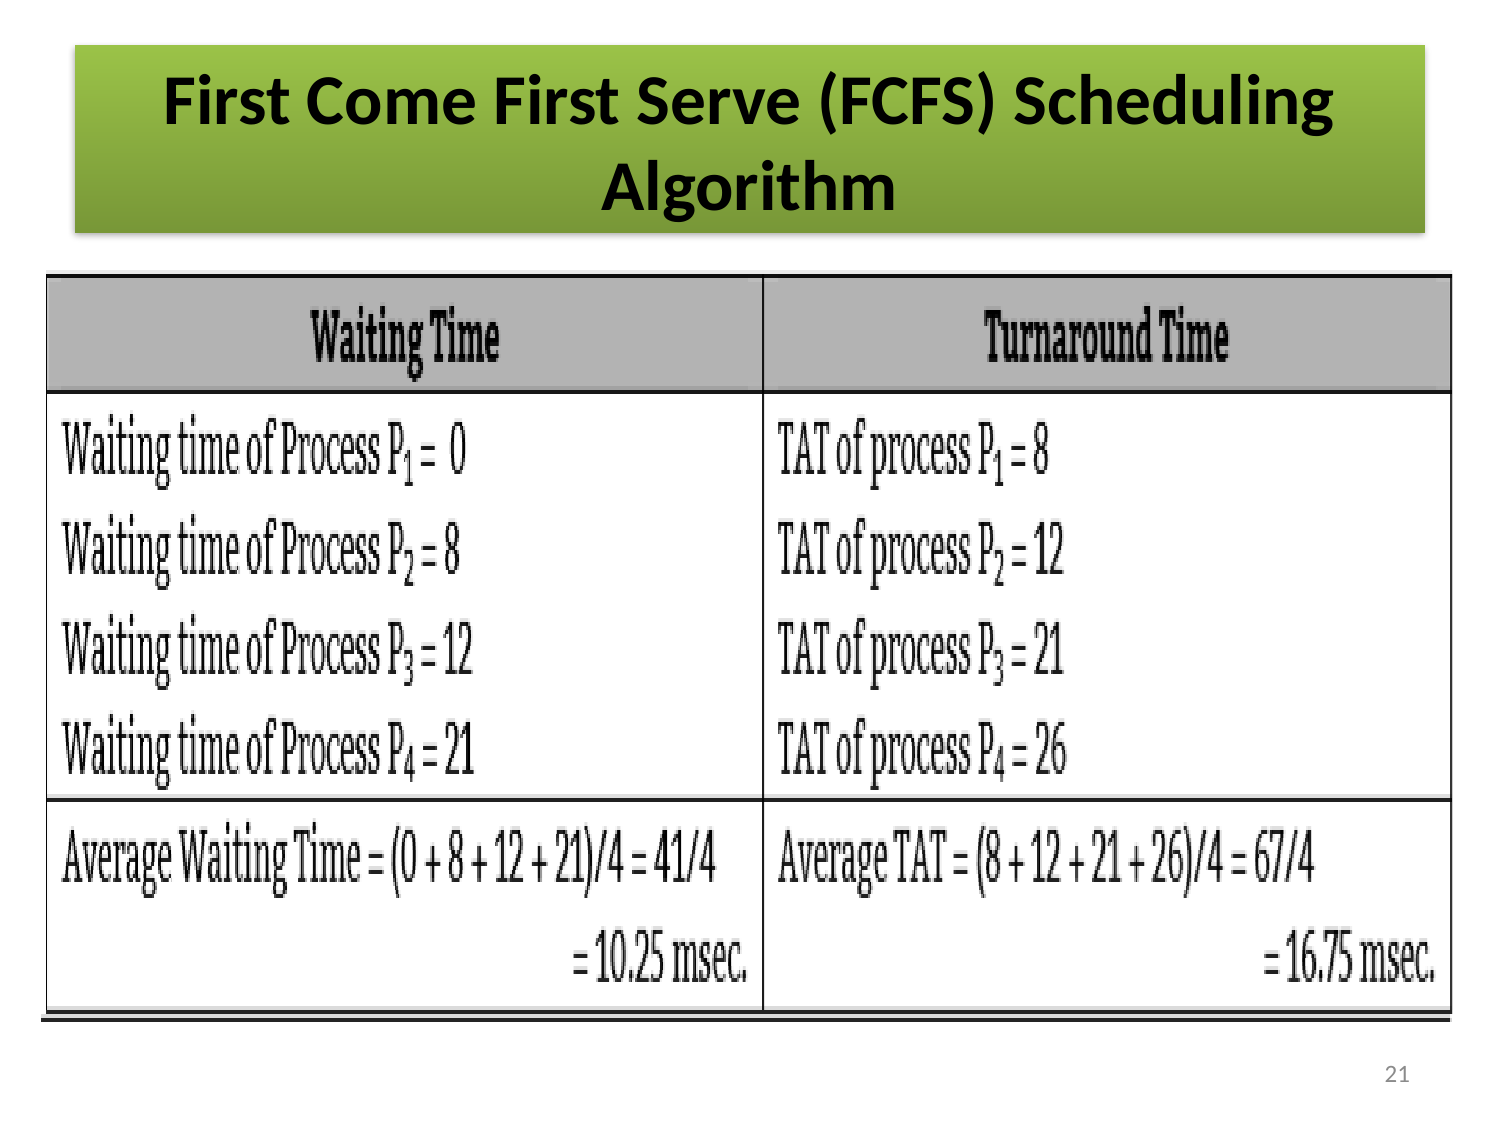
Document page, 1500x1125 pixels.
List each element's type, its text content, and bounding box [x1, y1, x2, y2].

title First Come First Serve (FCFS) Scheduling Algorithm [75, 45, 1425, 233]
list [40, 262, 1460, 1038]
slide_number 21 [1074, 1046, 1425, 1103]
